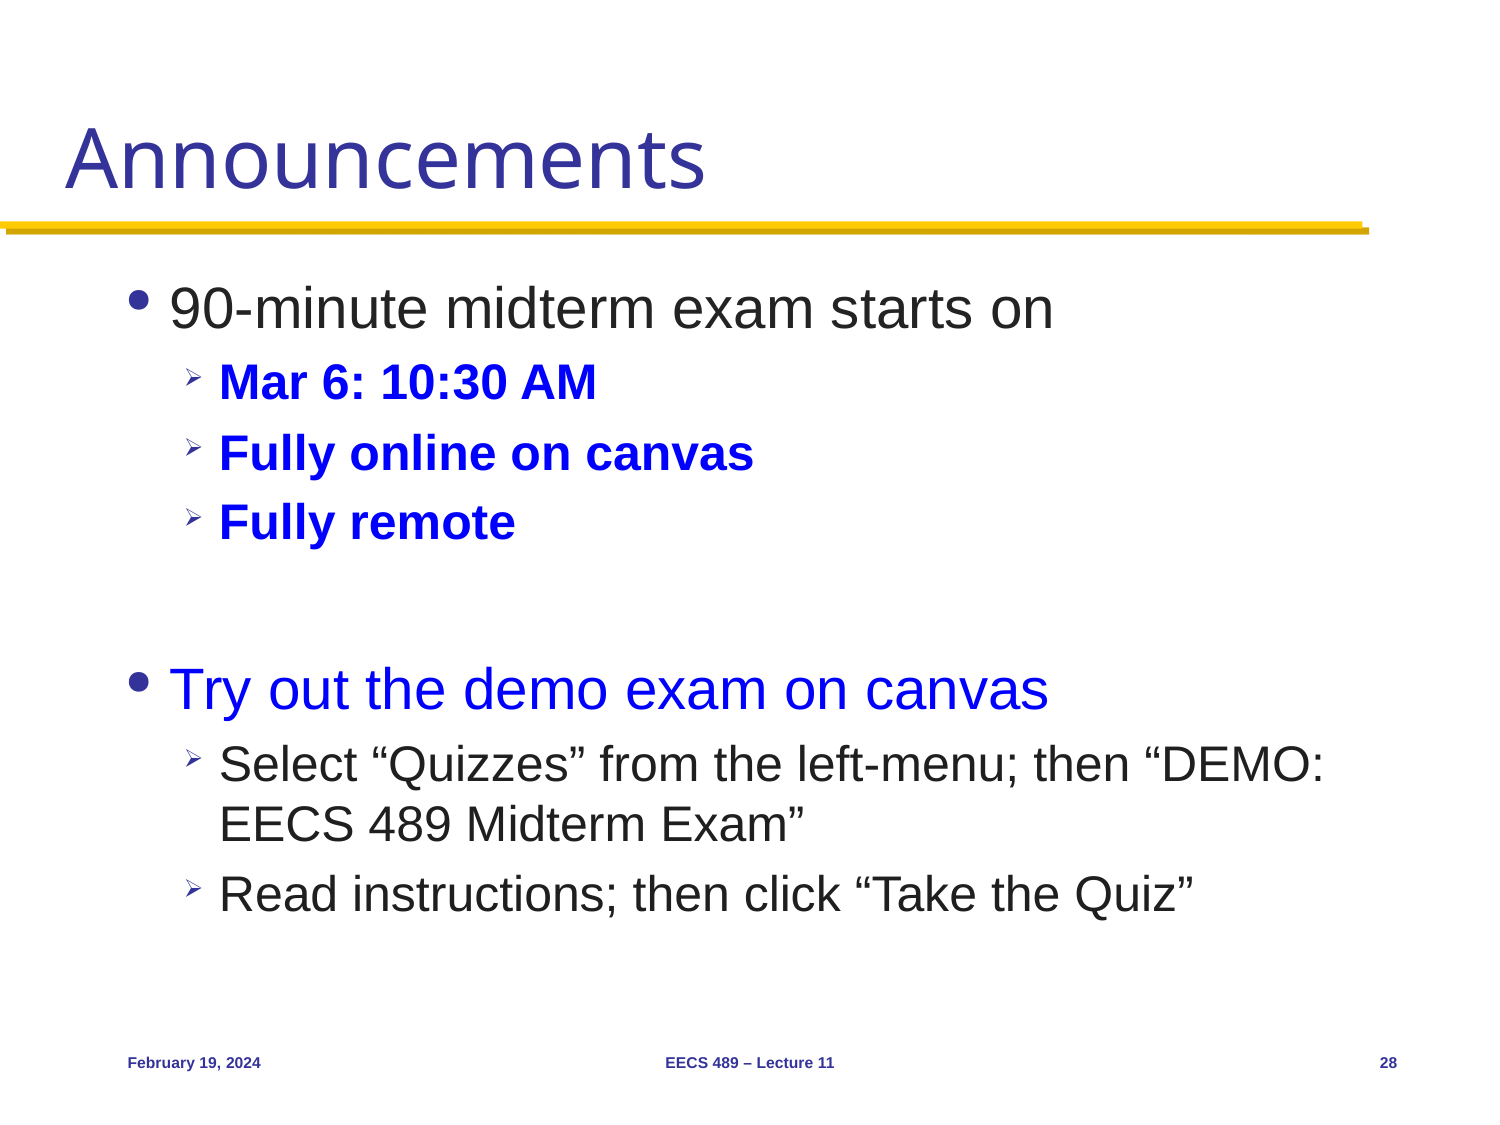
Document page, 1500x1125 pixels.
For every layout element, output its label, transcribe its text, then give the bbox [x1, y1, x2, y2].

title Announcements [49, 24, 1451, 213]
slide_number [112, 1024, 426, 1101]
slide_number 28 [1312, 1024, 1413, 1101]
footer EECS 489 – Lecture 11 [512, 1024, 988, 1101]
list 90-minute midterm exam starts on Mar 6: 10:30 AM Fully online on canvas Fully remote Try out the demo exam on canvas Select “Quizzes” from the left-menu; then “DEMO: EECS 489 Midterm Exam” Read instructions; then click “Take the Quiz” [112, 262, 1413, 988]
